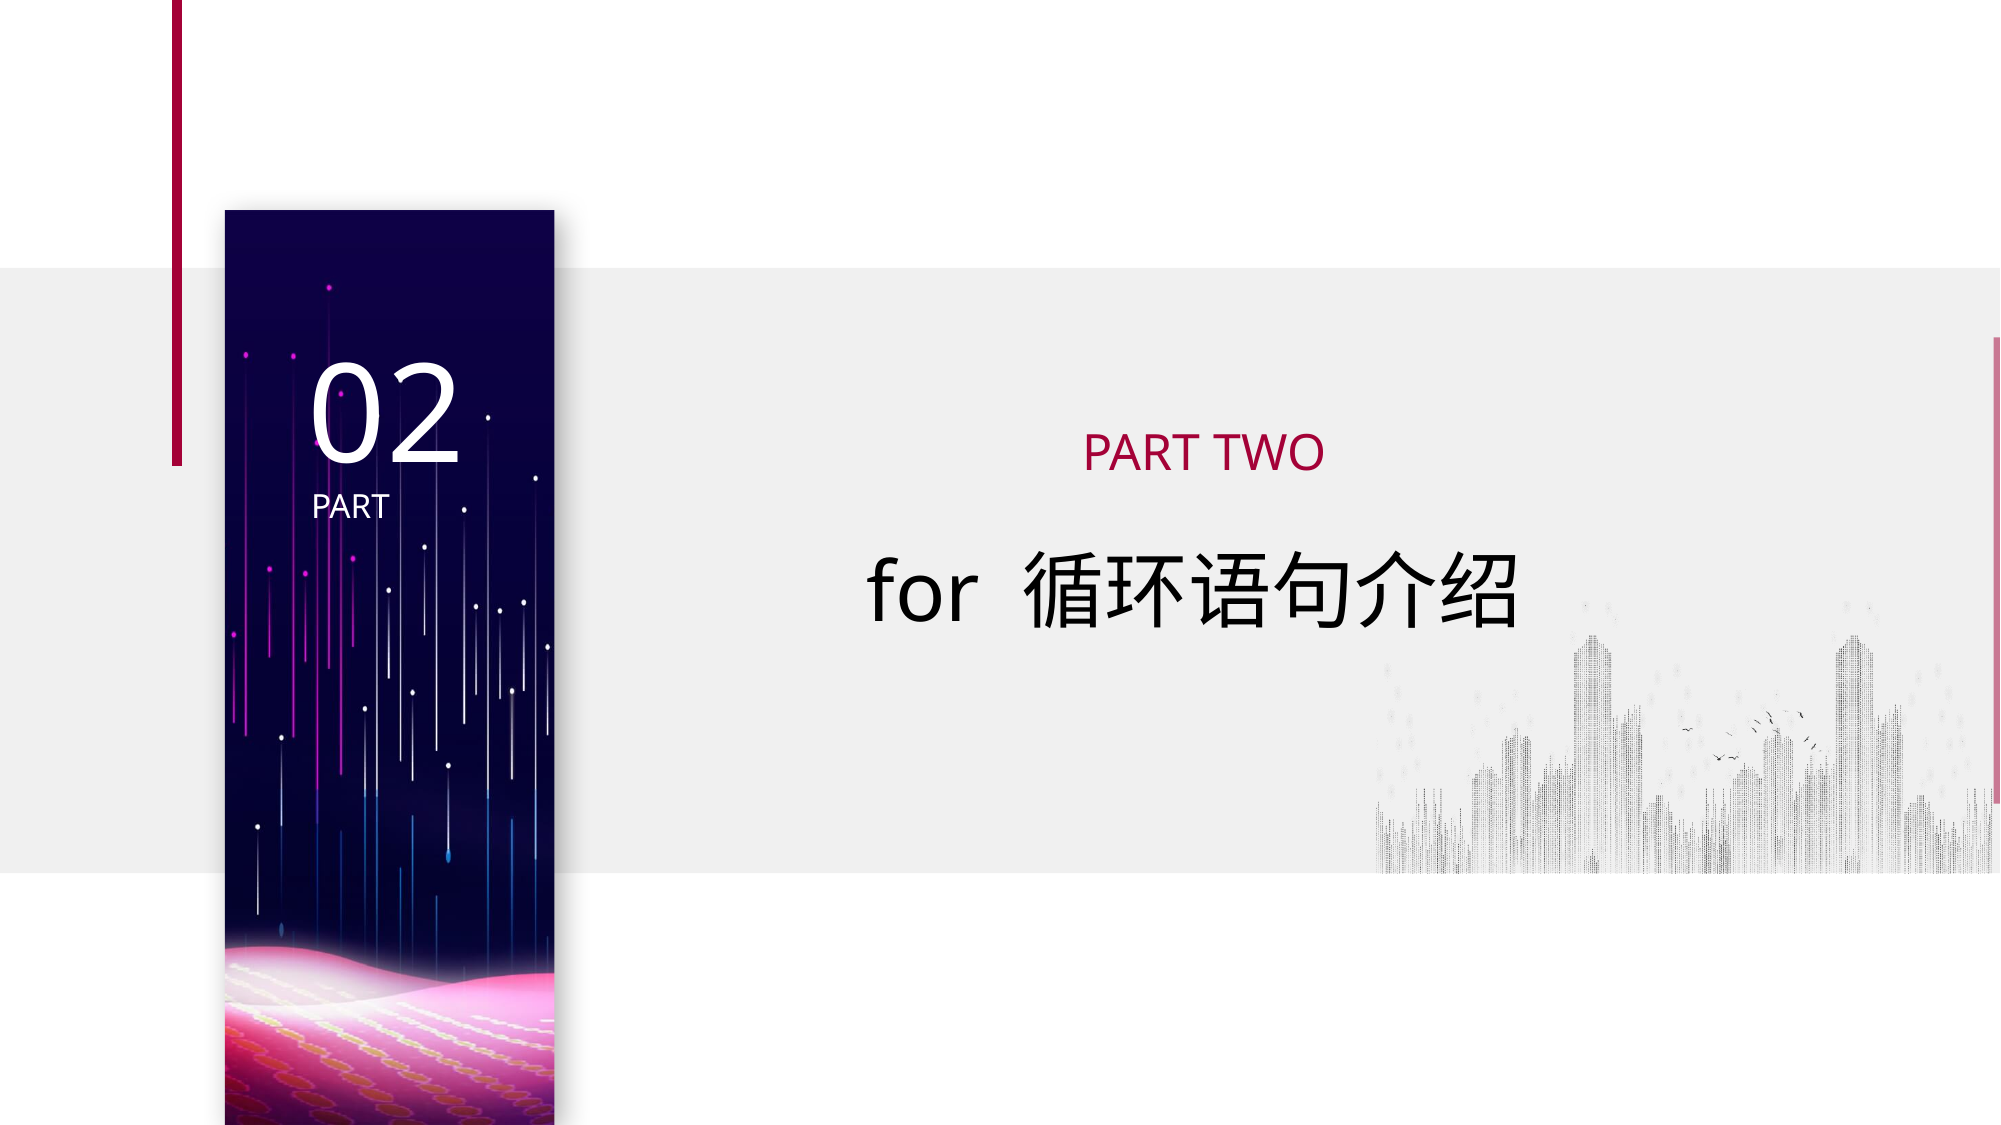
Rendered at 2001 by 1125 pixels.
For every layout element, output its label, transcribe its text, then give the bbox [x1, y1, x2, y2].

text_box [0, 267, 213, 874]
text_box for 循环语句介绍 [851, 531, 1536, 646]
picture [224, 210, 555, 1125]
picture [1376, 601, 2000, 874]
text_box PART TWO [1066, 409, 1321, 481]
text_box [581, 267, 2000, 874]
